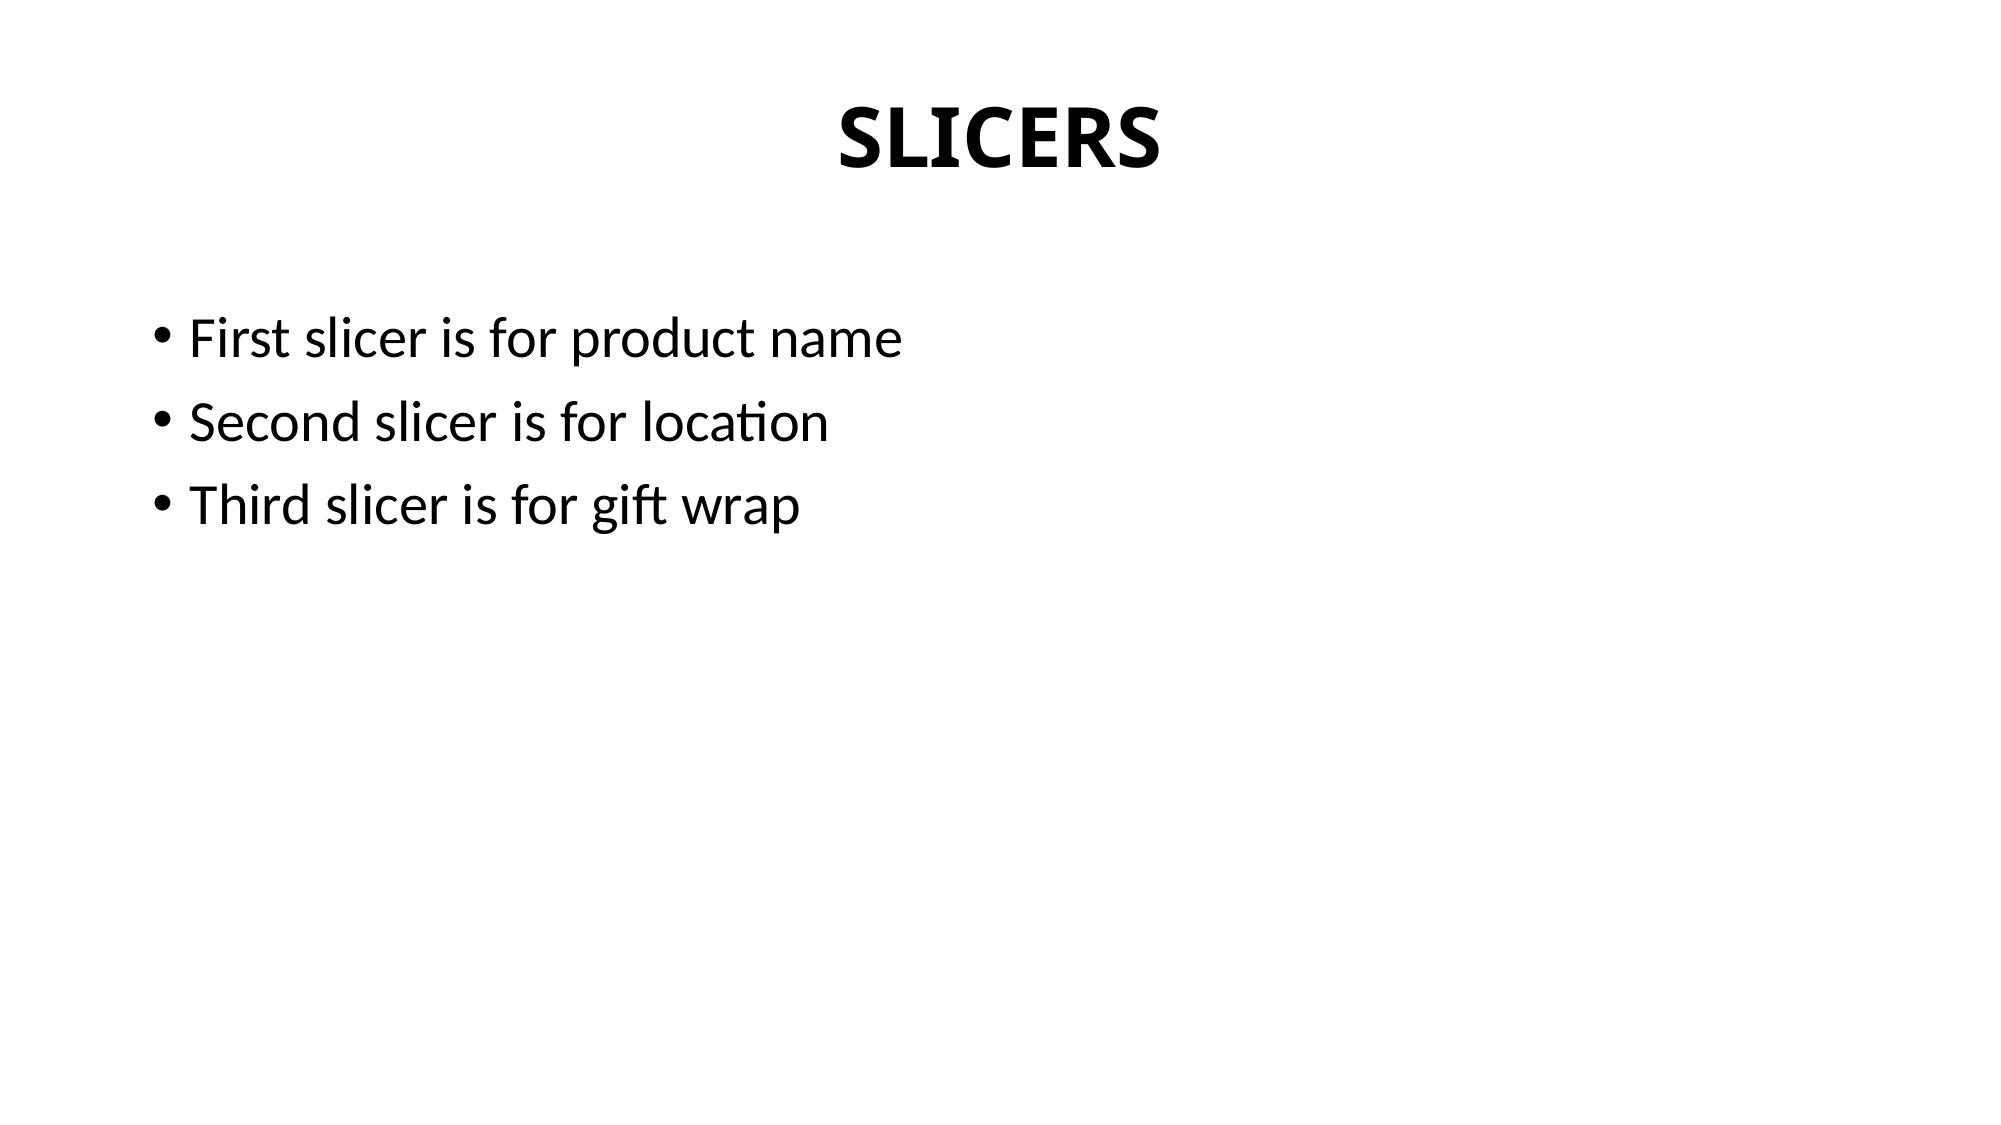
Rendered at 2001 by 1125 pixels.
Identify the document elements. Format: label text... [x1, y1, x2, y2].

title SLICERS [137, 59, 1863, 222]
list First slicer is for product name Second slicer is for location Third slicer is for gift wrap [137, 299, 1863, 1014]
